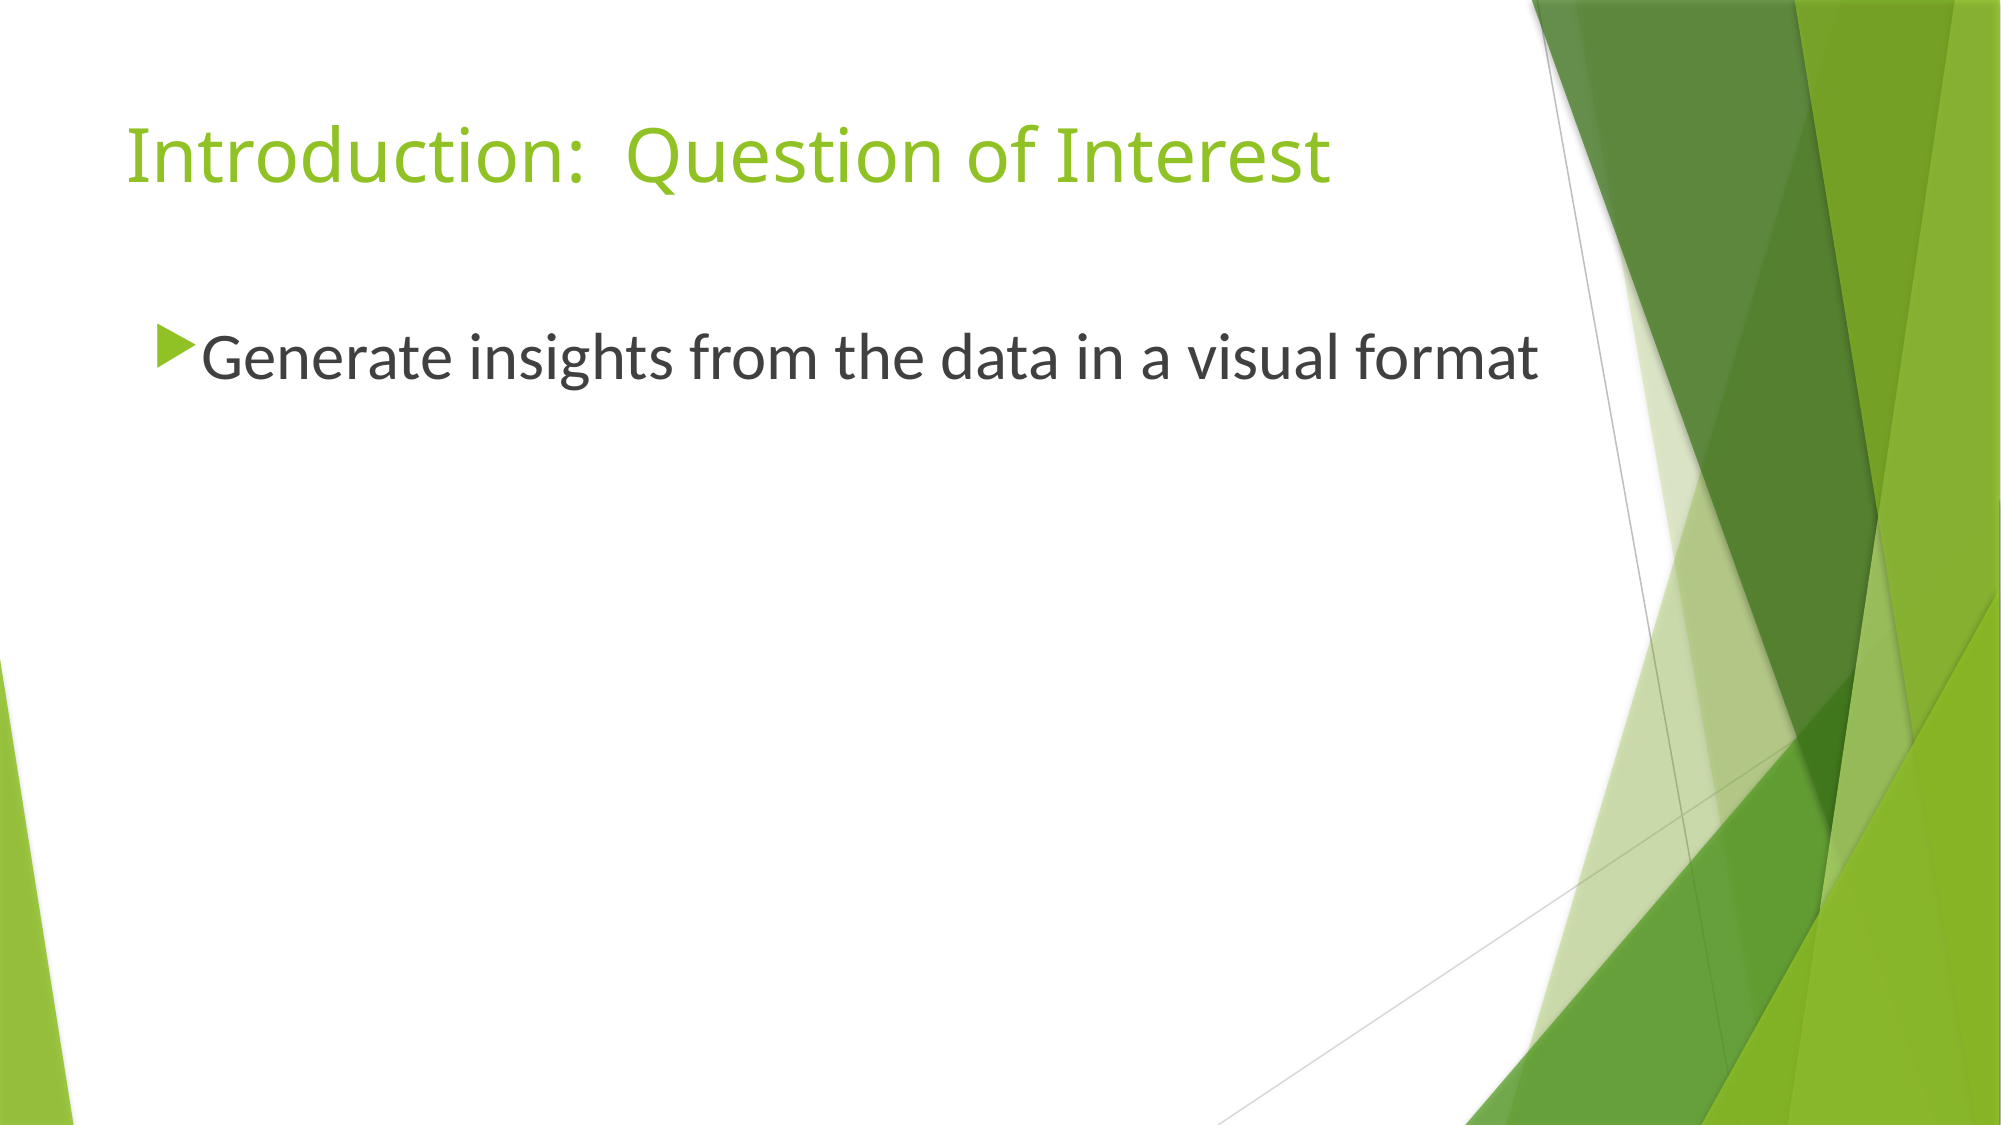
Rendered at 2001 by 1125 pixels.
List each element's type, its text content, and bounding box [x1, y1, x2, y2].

title Introduction: Question of Interest [111, 99, 1522, 317]
list Generate insights from the data in a visual format [137, 299, 1863, 489]
